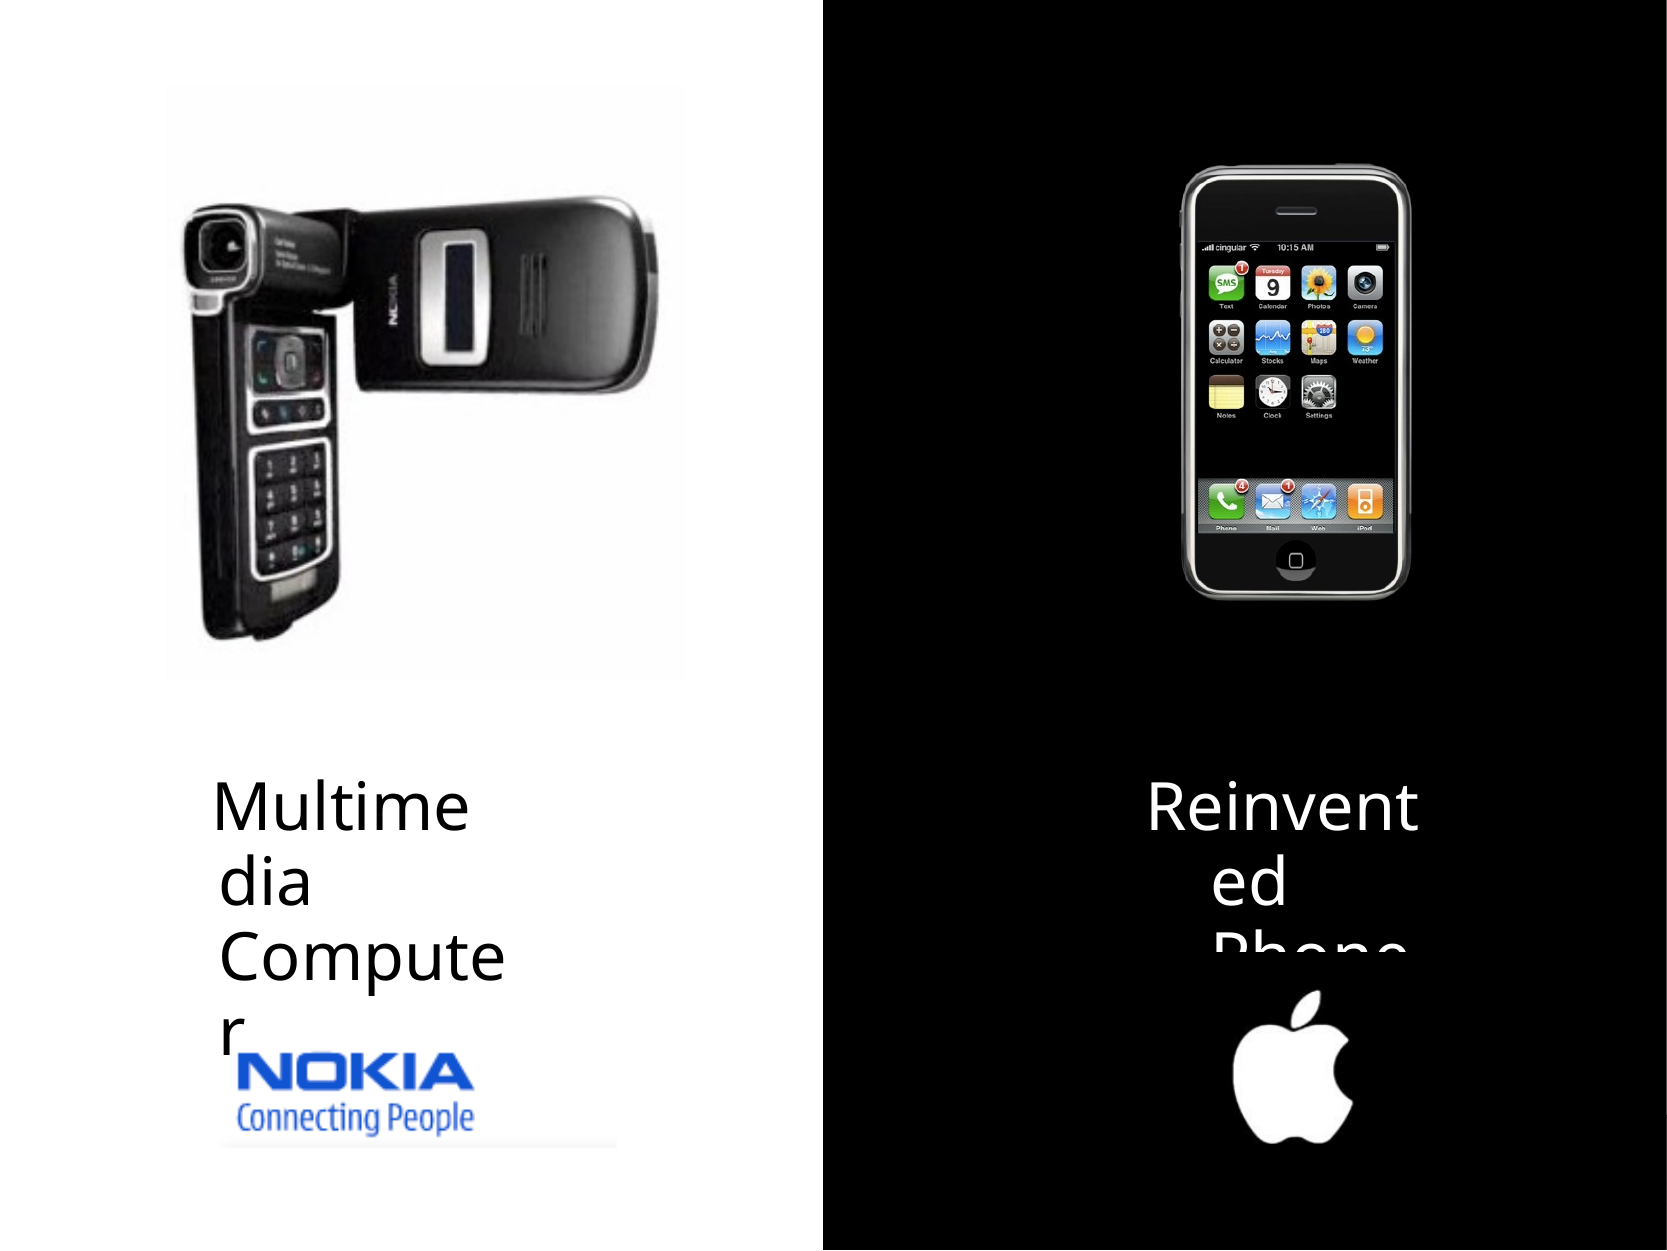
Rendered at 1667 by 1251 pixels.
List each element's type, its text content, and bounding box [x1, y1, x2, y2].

text_box [823, 0, 1667, 1250]
text_box Reinvented Phone [1143, 769, 1448, 995]
text_box [1164, 143, 1428, 621]
text_box [166, 85, 686, 682]
text_box [199, 1041, 617, 1148]
text_box [0, 0, 823, 1250]
text_box [1179, 952, 1413, 1186]
text_box Multimedia Computer [209, 769, 511, 1070]
